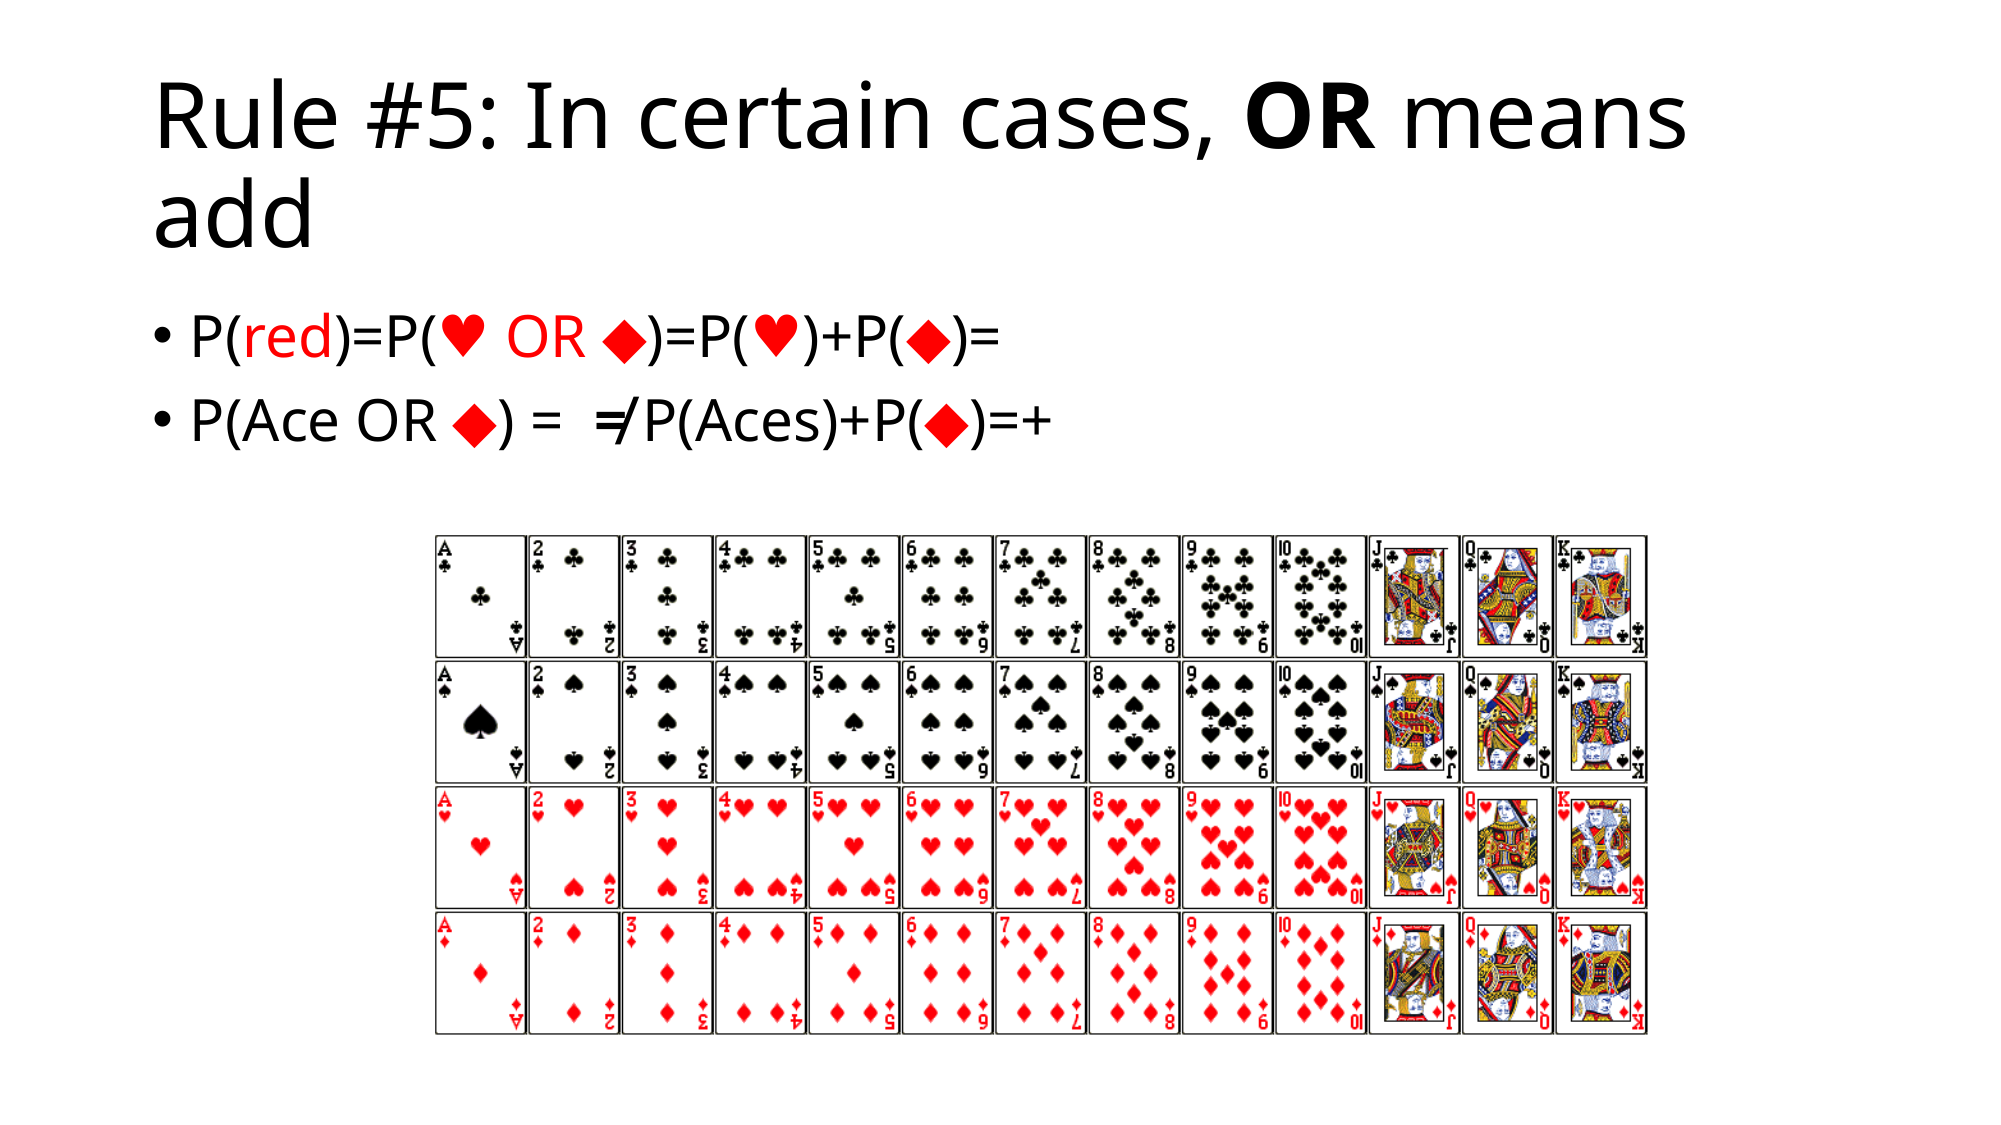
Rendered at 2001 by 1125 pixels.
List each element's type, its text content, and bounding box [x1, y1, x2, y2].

picture [434, 534, 1650, 1036]
title Rule #5: In certain cases, OR means add [137, 59, 1863, 278]
